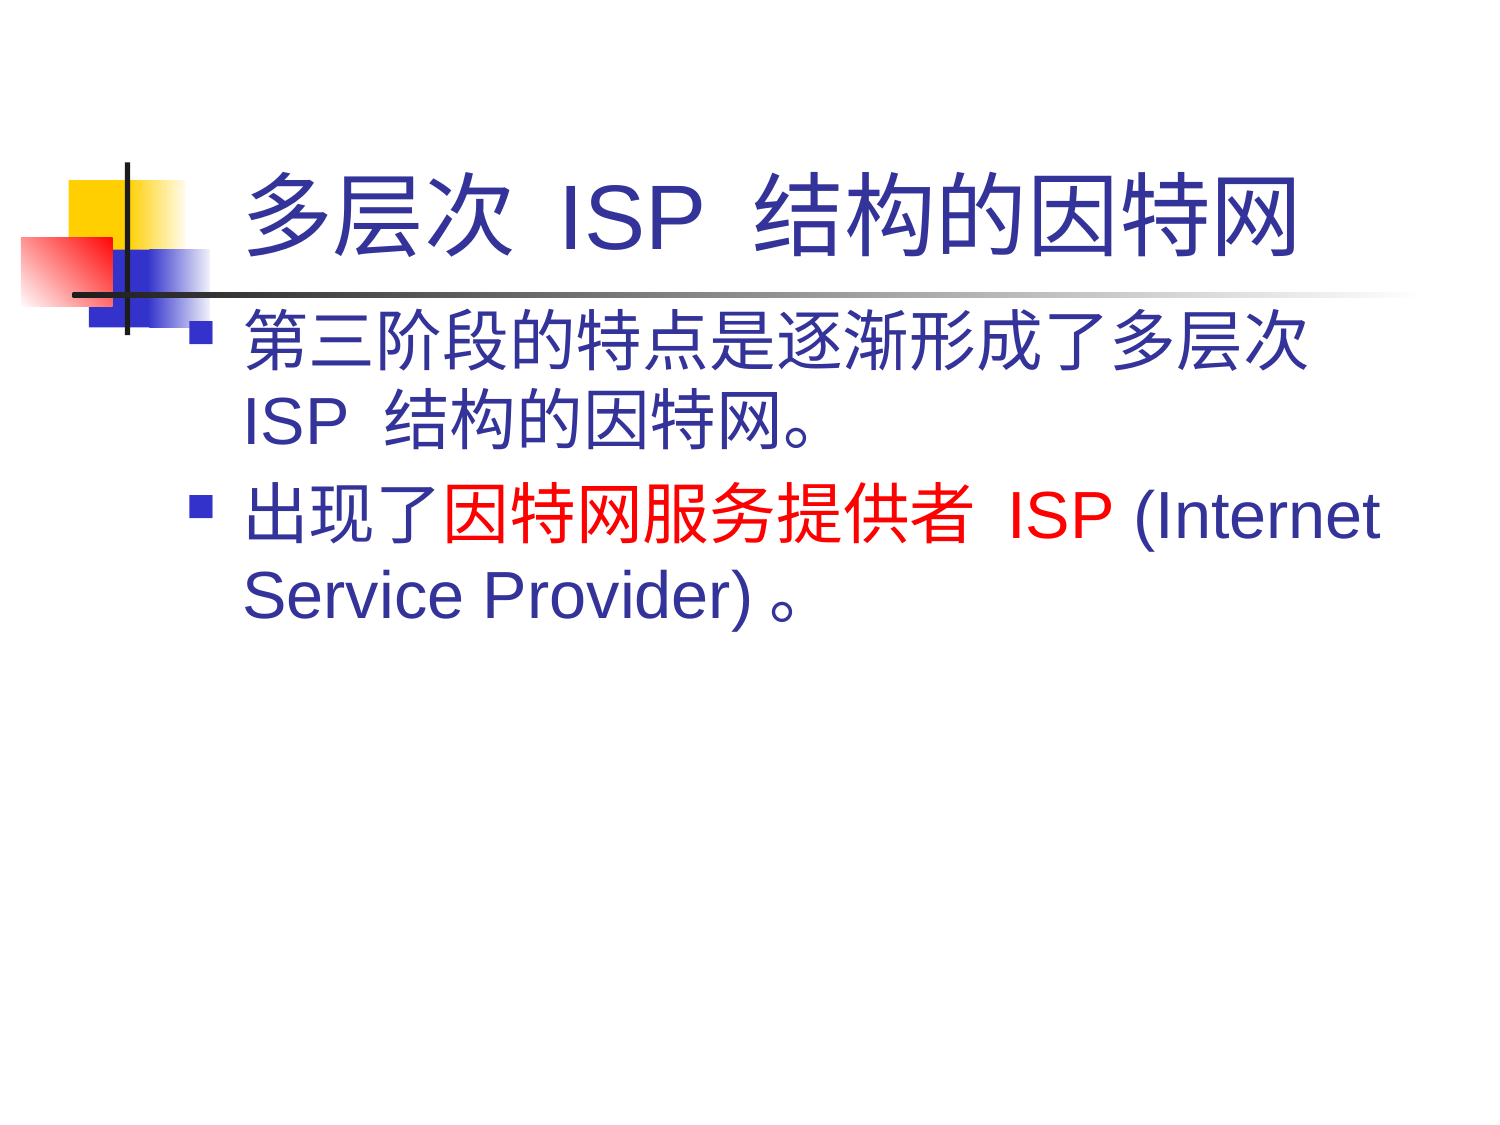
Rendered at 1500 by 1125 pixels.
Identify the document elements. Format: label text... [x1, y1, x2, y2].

list 第三阶段的特点是逐渐形成了多层次 ISP 结构的因特网。 出现了因特网服务提供者 ISP (Internet Service Provider)。 [171, 290, 1447, 966]
title 多层次 ISP 结构的因特网 [188, 35, 1376, 275]
